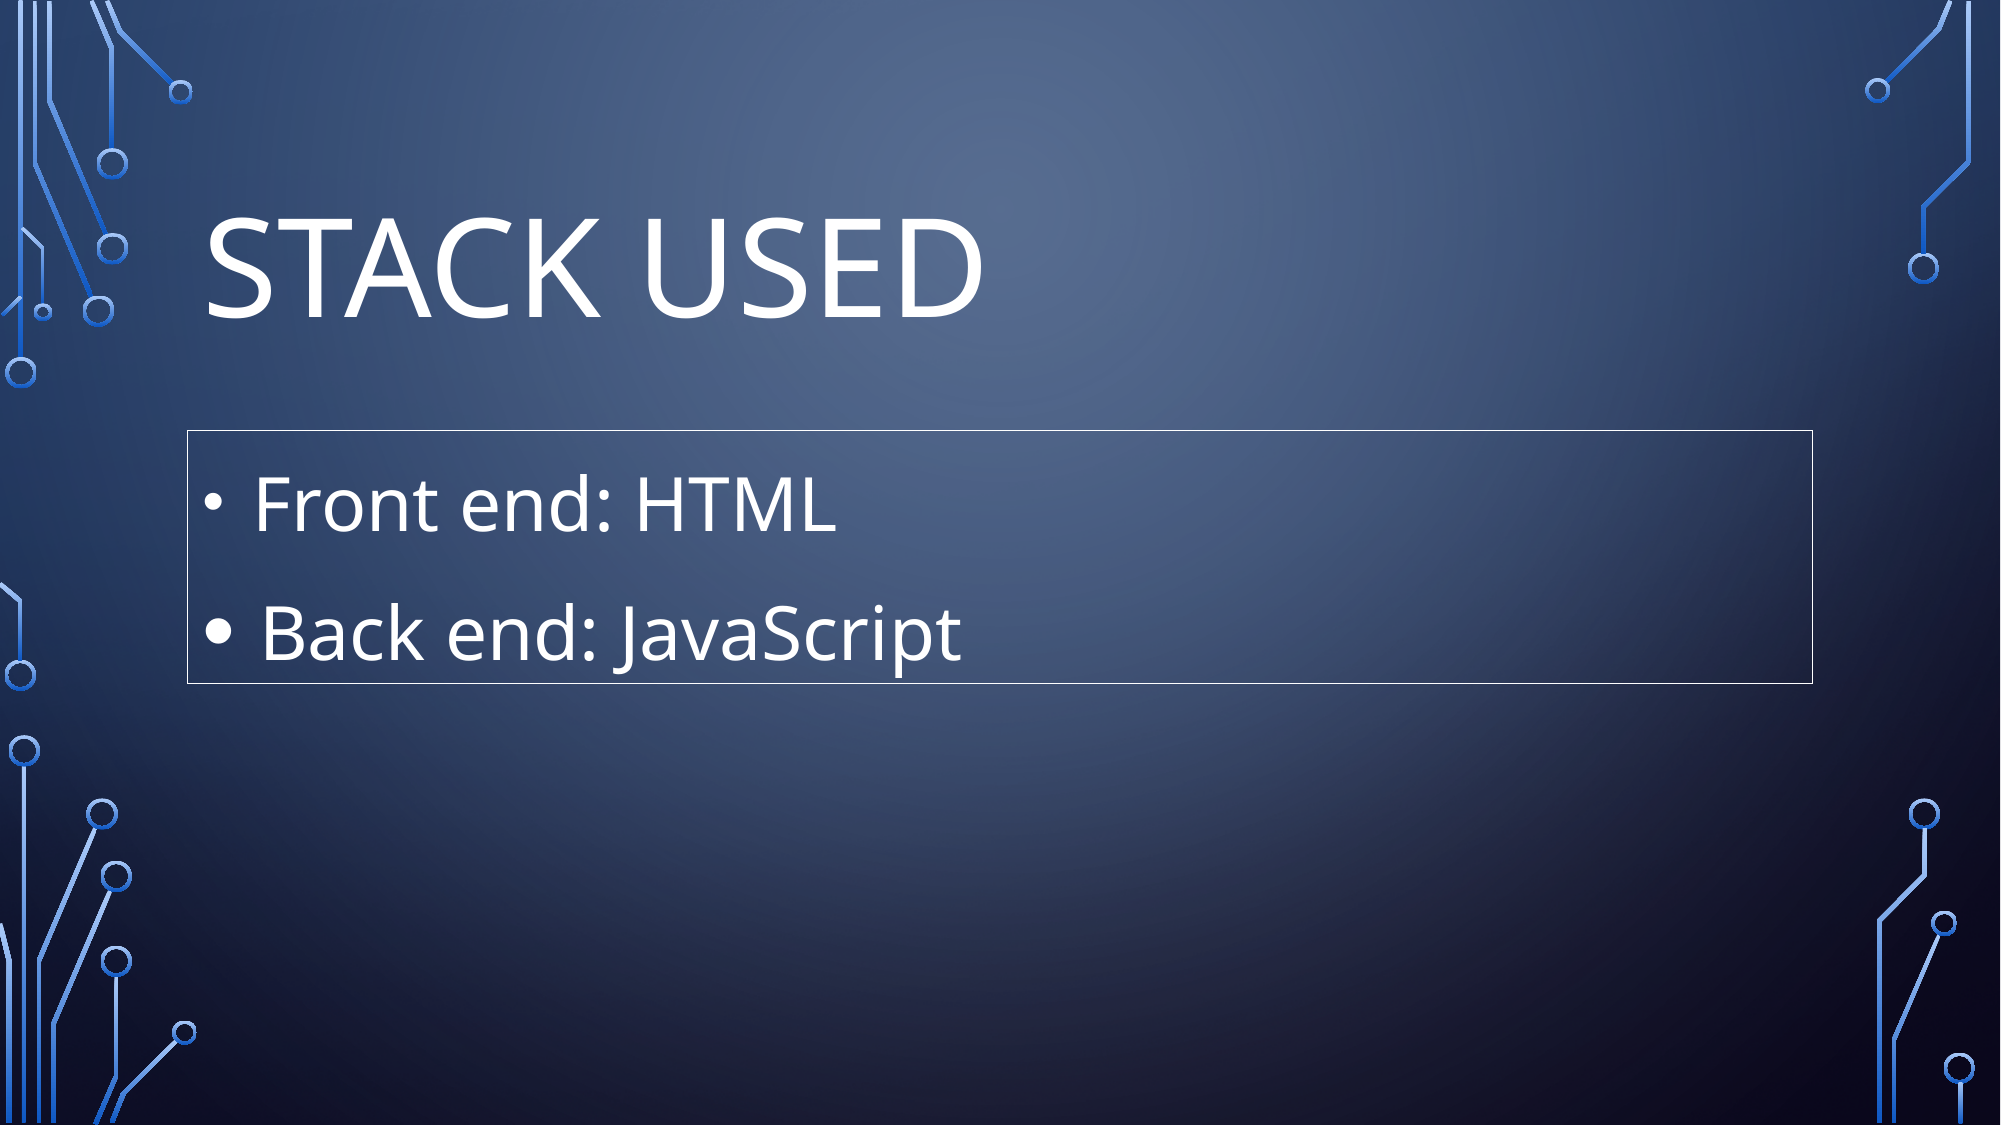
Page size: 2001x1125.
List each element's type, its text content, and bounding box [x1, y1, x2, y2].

title Stack used [187, 167, 1813, 380]
list Front end: HTML Back end: JavaScript [187, 430, 1813, 684]
